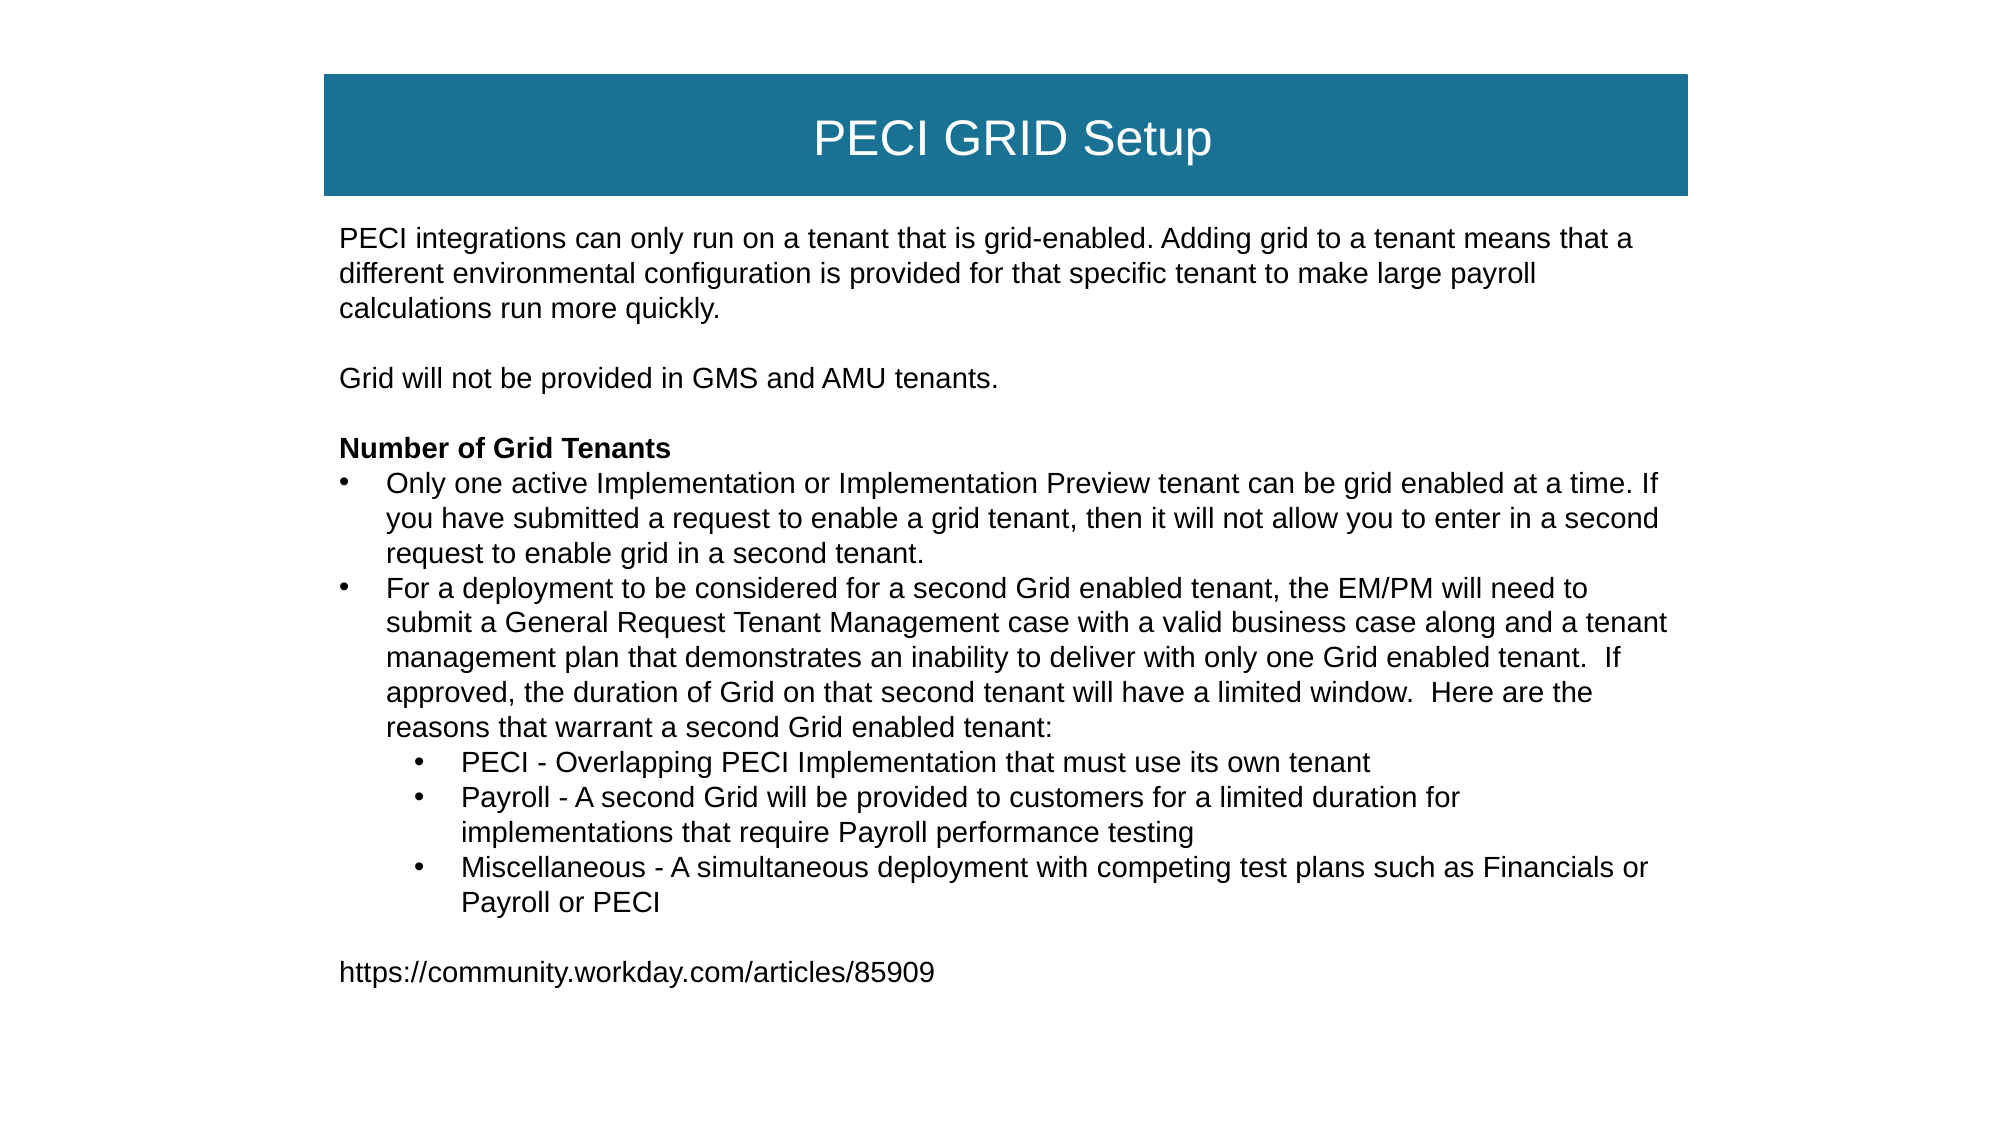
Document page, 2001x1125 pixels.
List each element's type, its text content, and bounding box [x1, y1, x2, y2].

text_box PECI GRID Setup [324, 74, 1687, 196]
text_box PECI integrations can only run on a tenant that is grid-enabled. Adding grid to a tenant means that a different environmental configuration is provided for that specific tenant to make large payroll calculations run more quickly. Grid will not be provided in GMS and AMU tenants. Number of Grid Tenants Only one active Implementation or Implementation Preview tenant can be grid enabled at a time. If you have submitted a request to enable a grid tenant, then it will not allow you to enter in a second request to enable grid in a second tenant. For a deployment to be considered for a second Grid enabled tenant, the EM/PM will need to submit a General Request Tenant Management case with a valid business case along and a tenant management plan that demonstrates an inability to deliver with only one Grid enabled tenant. If approved, the duration of Grid on that second tenant will have a limited window. Here are the reasons that warrant a second Grid enabled tenant: PECI - Overlapping PECI Implementation that must use its own tenant Payroll - A second Grid will be provided to customers for a limited duration for implementations that require Payroll performance testing Miscellaneous - A simultaneous deployment with competing test plans such as Financials or Payroll or PECI https://community.workday.com/articles/85909 [324, 211, 1687, 996]
